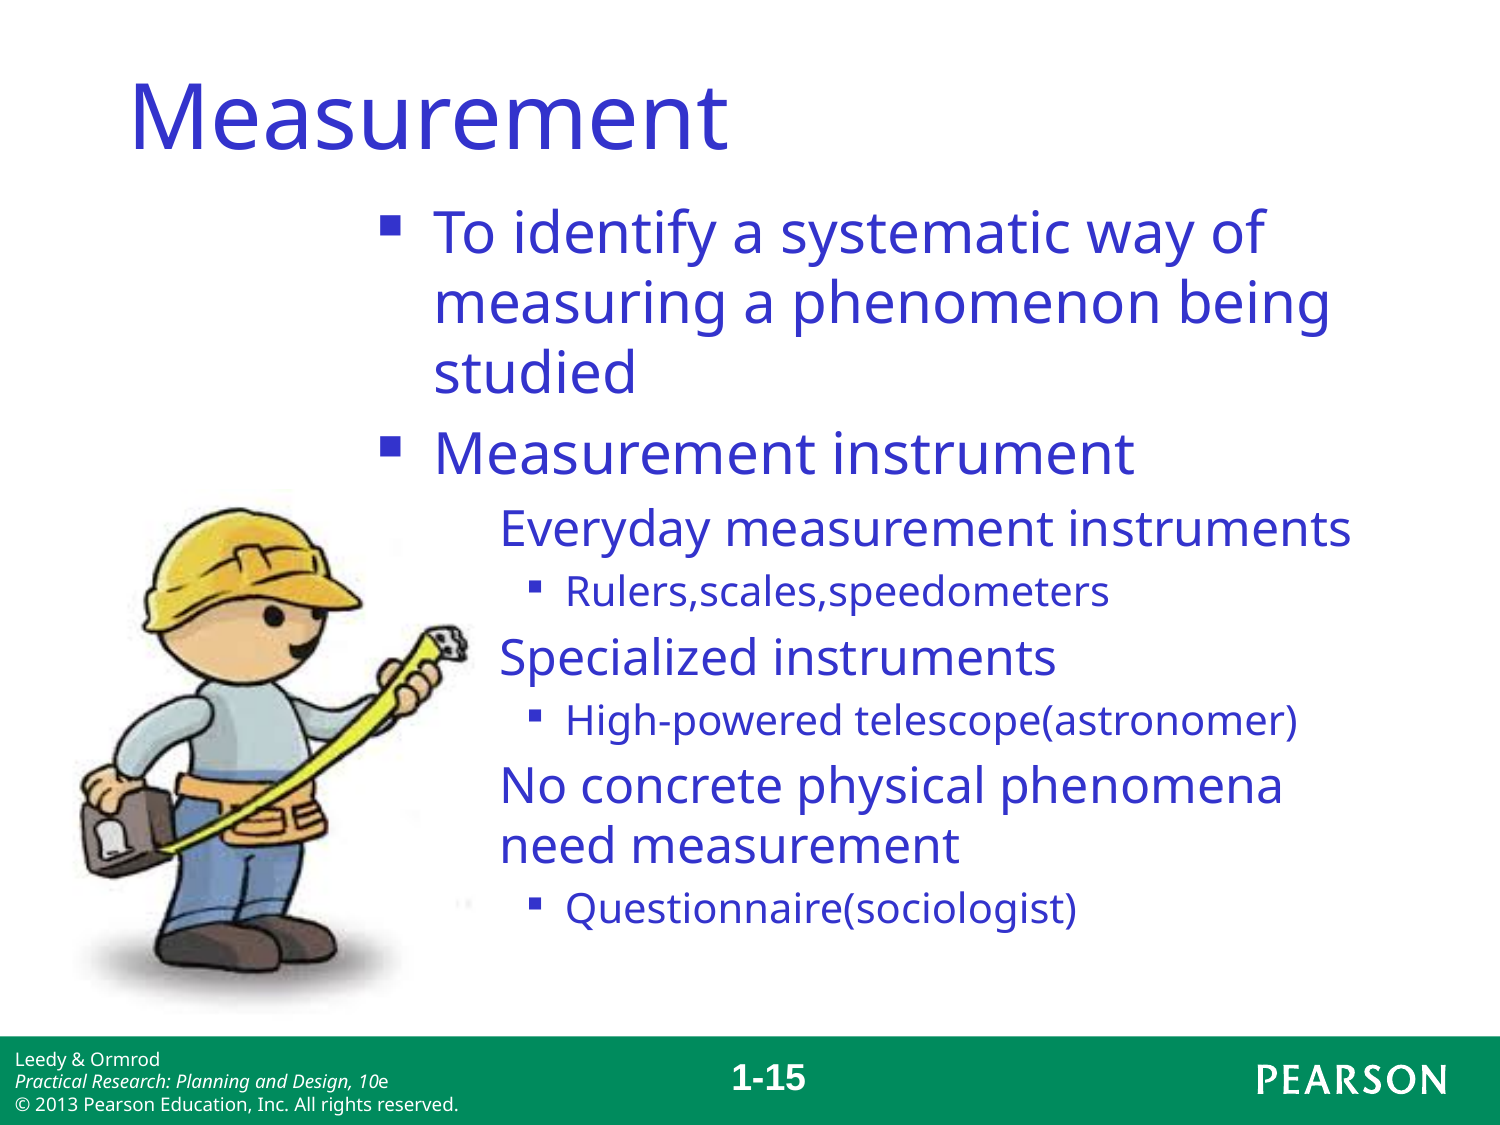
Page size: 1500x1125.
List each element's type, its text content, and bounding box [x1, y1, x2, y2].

text_box Leedy & Ormrod Practical Research: Planning and Design, 10e © 2013 Pearson Education, Inc. All rights reserved. [0, 1037, 613, 1125]
text_box 1-14 [712, 1024, 825, 1106]
list To identify a systematic way of measuring a phenomenon being studied Measurement instrument Everyday measurement instruments Rulers,scales,speedometers Specialized instruments High-powered telescope(astronomer) No concrete physical phenomena need measurement Questionnaire(sociologist) [362, 187, 1426, 991]
title Measurement [112, 0, 1280, 176]
picture [37, 489, 491, 1026]
